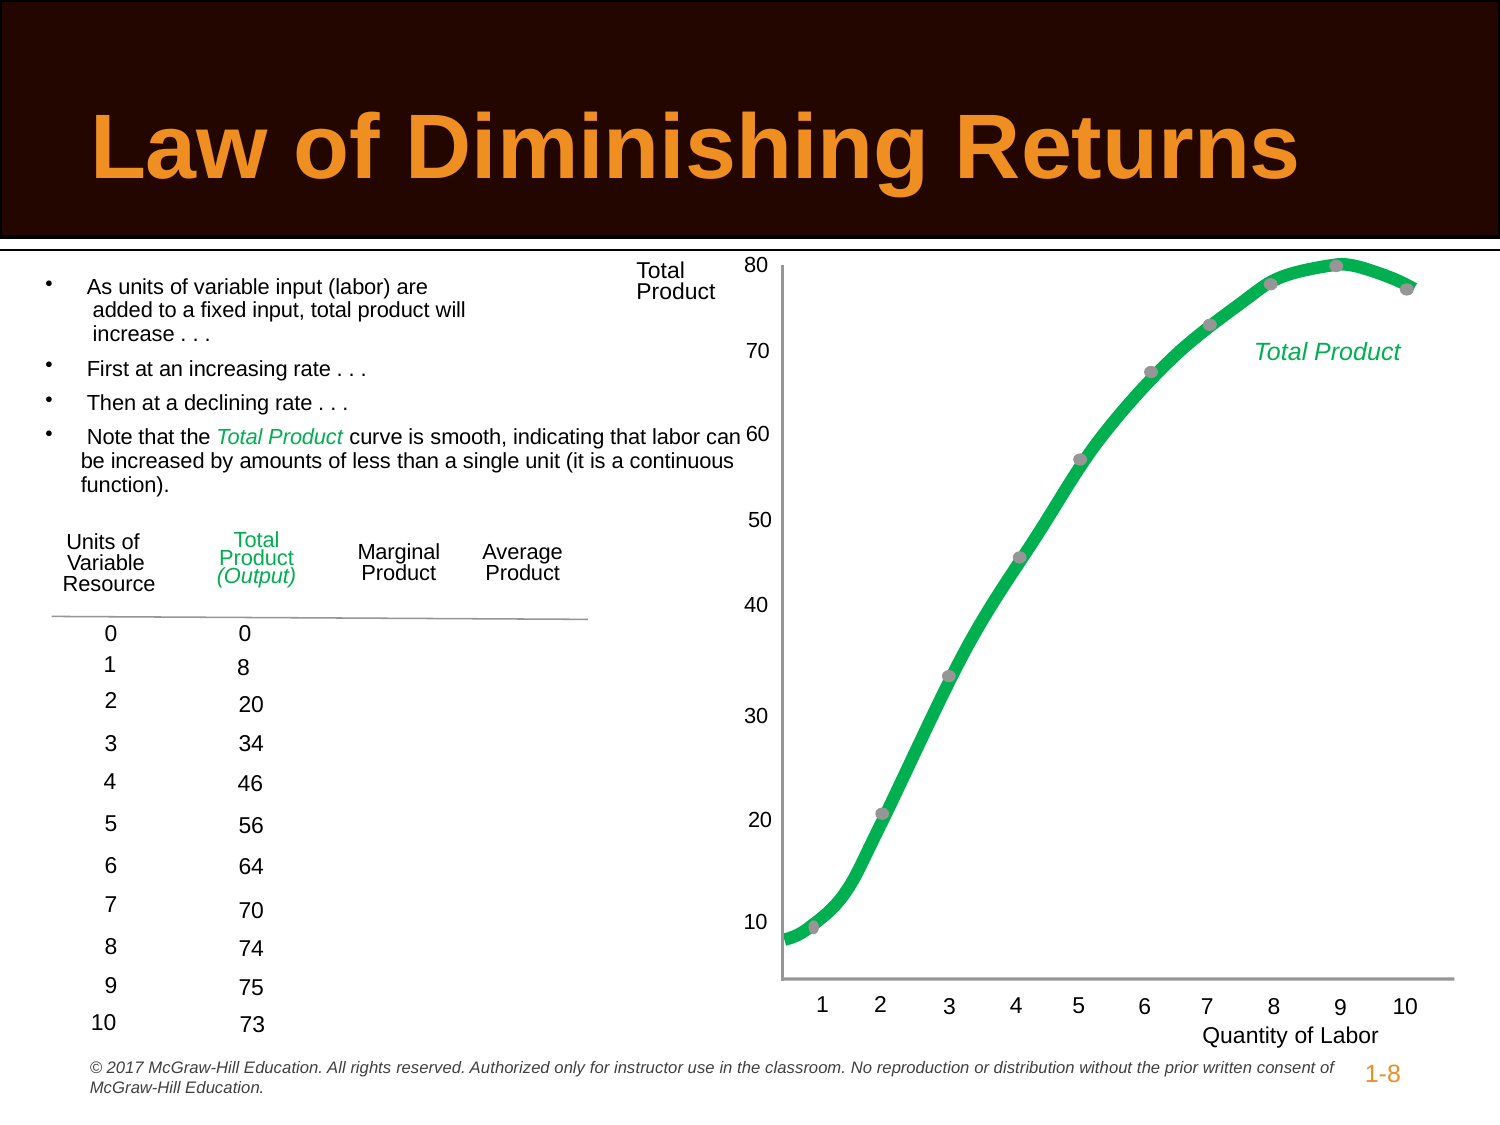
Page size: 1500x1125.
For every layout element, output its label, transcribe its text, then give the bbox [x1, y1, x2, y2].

text_box 10 [670, 900, 779, 942]
title Law of Diminishing Returns [75, 48, 1425, 236]
text_box 7 [1186, 984, 1252, 1018]
text_box 10 [63, 1000, 136, 1043]
text_box 4 [1003, 983, 1070, 1018]
text_box 1 [75, 642, 134, 685]
text_box 0 [223, 618, 323, 654]
text_box 4 [75, 759, 134, 802]
text_box Total Product (Output) [199, 525, 314, 595]
text_box Marginal Product [339, 535, 459, 593]
text_box Quantity of Labor [975, 1018, 1394, 1056]
text_box 8 [1252, 984, 1337, 1018]
text_box 75 [223, 965, 323, 1008]
text_box 60 [672, 412, 779, 454]
text_box 50 [674, 498, 779, 540]
text_box 40 [670, 583, 779, 624]
text_box 30 [670, 694, 779, 736]
text_box 6 [1123, 984, 1186, 1018]
text_box 2 [876, 982, 947, 1025]
text_box 8 [222, 645, 321, 688]
text_box 3 [76, 720, 135, 764]
text_box 5 [76, 801, 135, 843]
text_box 0 [223, 611, 323, 617]
text_box Units of Variable Resource [38, 525, 174, 603]
text_box 5 [1070, 983, 1141, 1018]
text_box 20 [674, 797, 779, 839]
text_box 10 [1377, 984, 1462, 1027]
text_box 7 [76, 882, 135, 924]
text_box As units of variable input (labor) are added to a fixed input, total product will increase . . . First at an increasing rate . . . Then at a declining rate . . . Note that the Total Product curve is smooth, indicating that labor can be increased by amounts of less than a single unit (it is a continuous function). [30, 268, 768, 505]
text_box 34 [223, 721, 323, 764]
text_box 73 [224, 1001, 324, 1045]
text_box Average Product [464, 535, 581, 593]
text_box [784, 263, 1443, 940]
text_box 74 [223, 926, 323, 965]
text_box 70 [672, 329, 779, 371]
text_box 3 [928, 983, 1003, 1026]
text_box 8 [76, 924, 135, 963]
text_box 80 [670, 243, 783, 285]
text_box 0 [76, 611, 135, 616]
text_box 1 [801, 982, 876, 1025]
text_box 0 [76, 617, 135, 654]
text_box 56 [223, 803, 323, 843]
text_box 6 [76, 843, 135, 882]
text_box 2 [76, 678, 135, 720]
text_box 46 [222, 761, 322, 804]
text_box 9 [1319, 985, 1377, 1018]
text_box Total Product [621, 253, 670, 268]
text_box 9 [76, 963, 135, 1000]
text_box 70 [223, 888, 323, 926]
text_box 64 [223, 843, 323, 887]
text_box 20 [223, 682, 323, 721]
